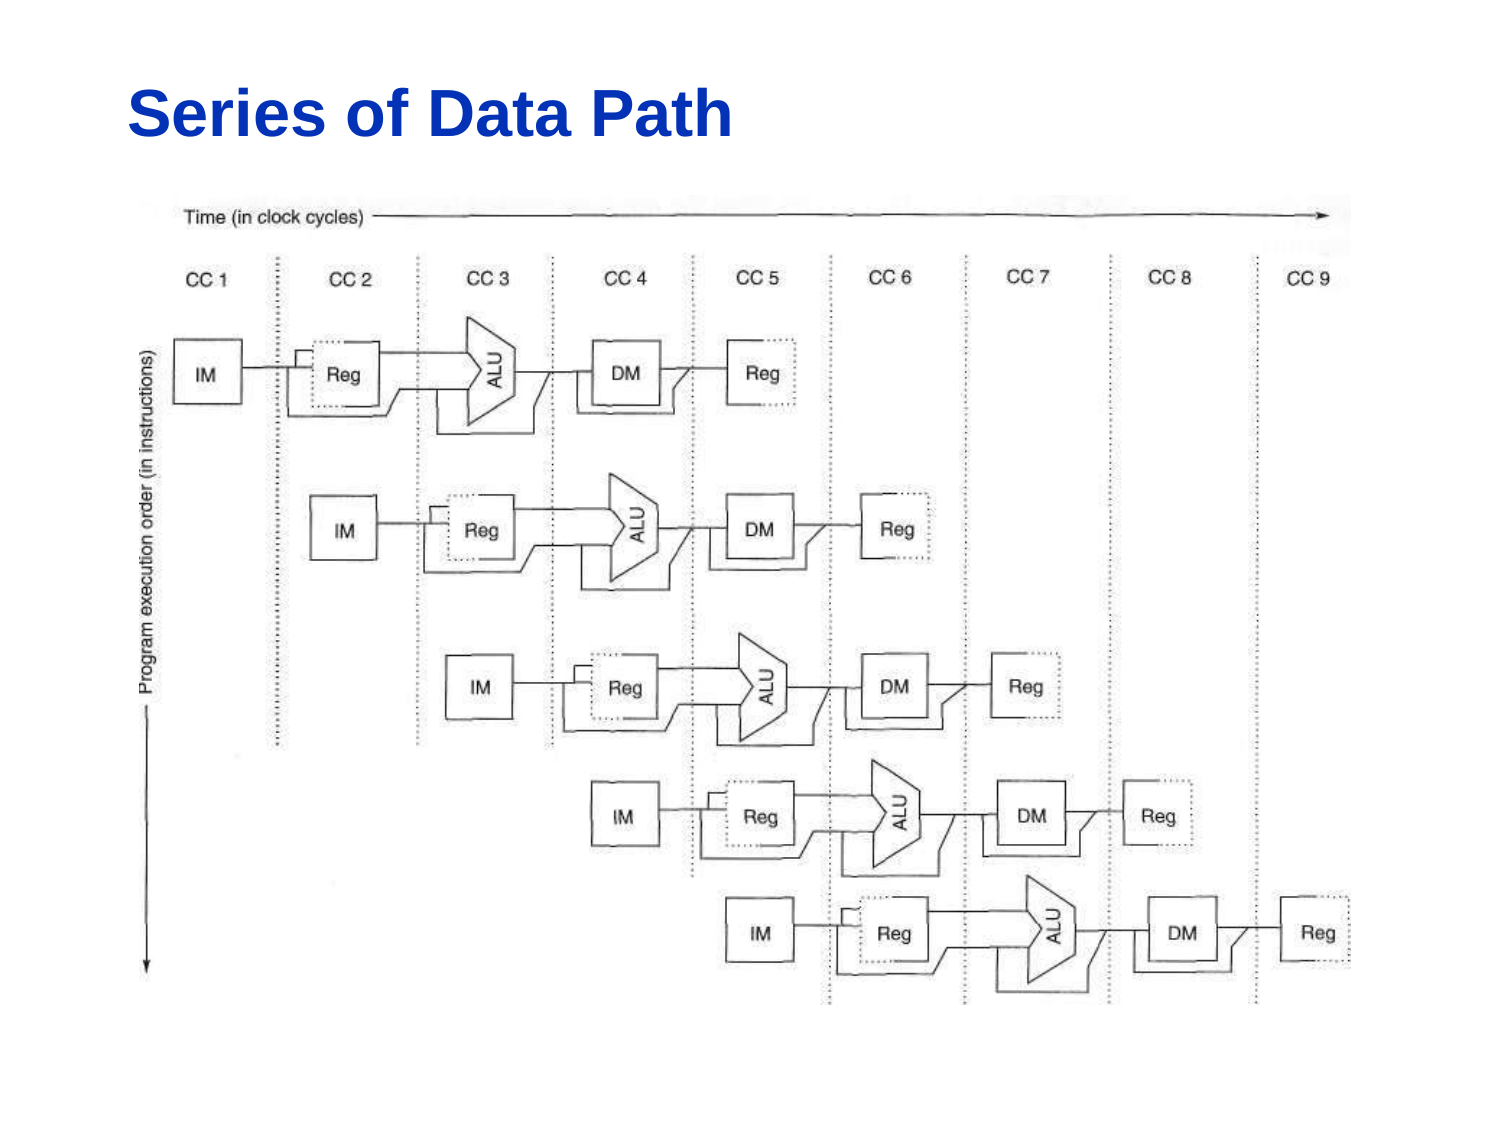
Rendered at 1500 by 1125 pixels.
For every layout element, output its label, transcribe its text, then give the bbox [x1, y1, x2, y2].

picture [139, 195, 1351, 1005]
text_box Series of Data Path [112, 54, 1309, 175]
